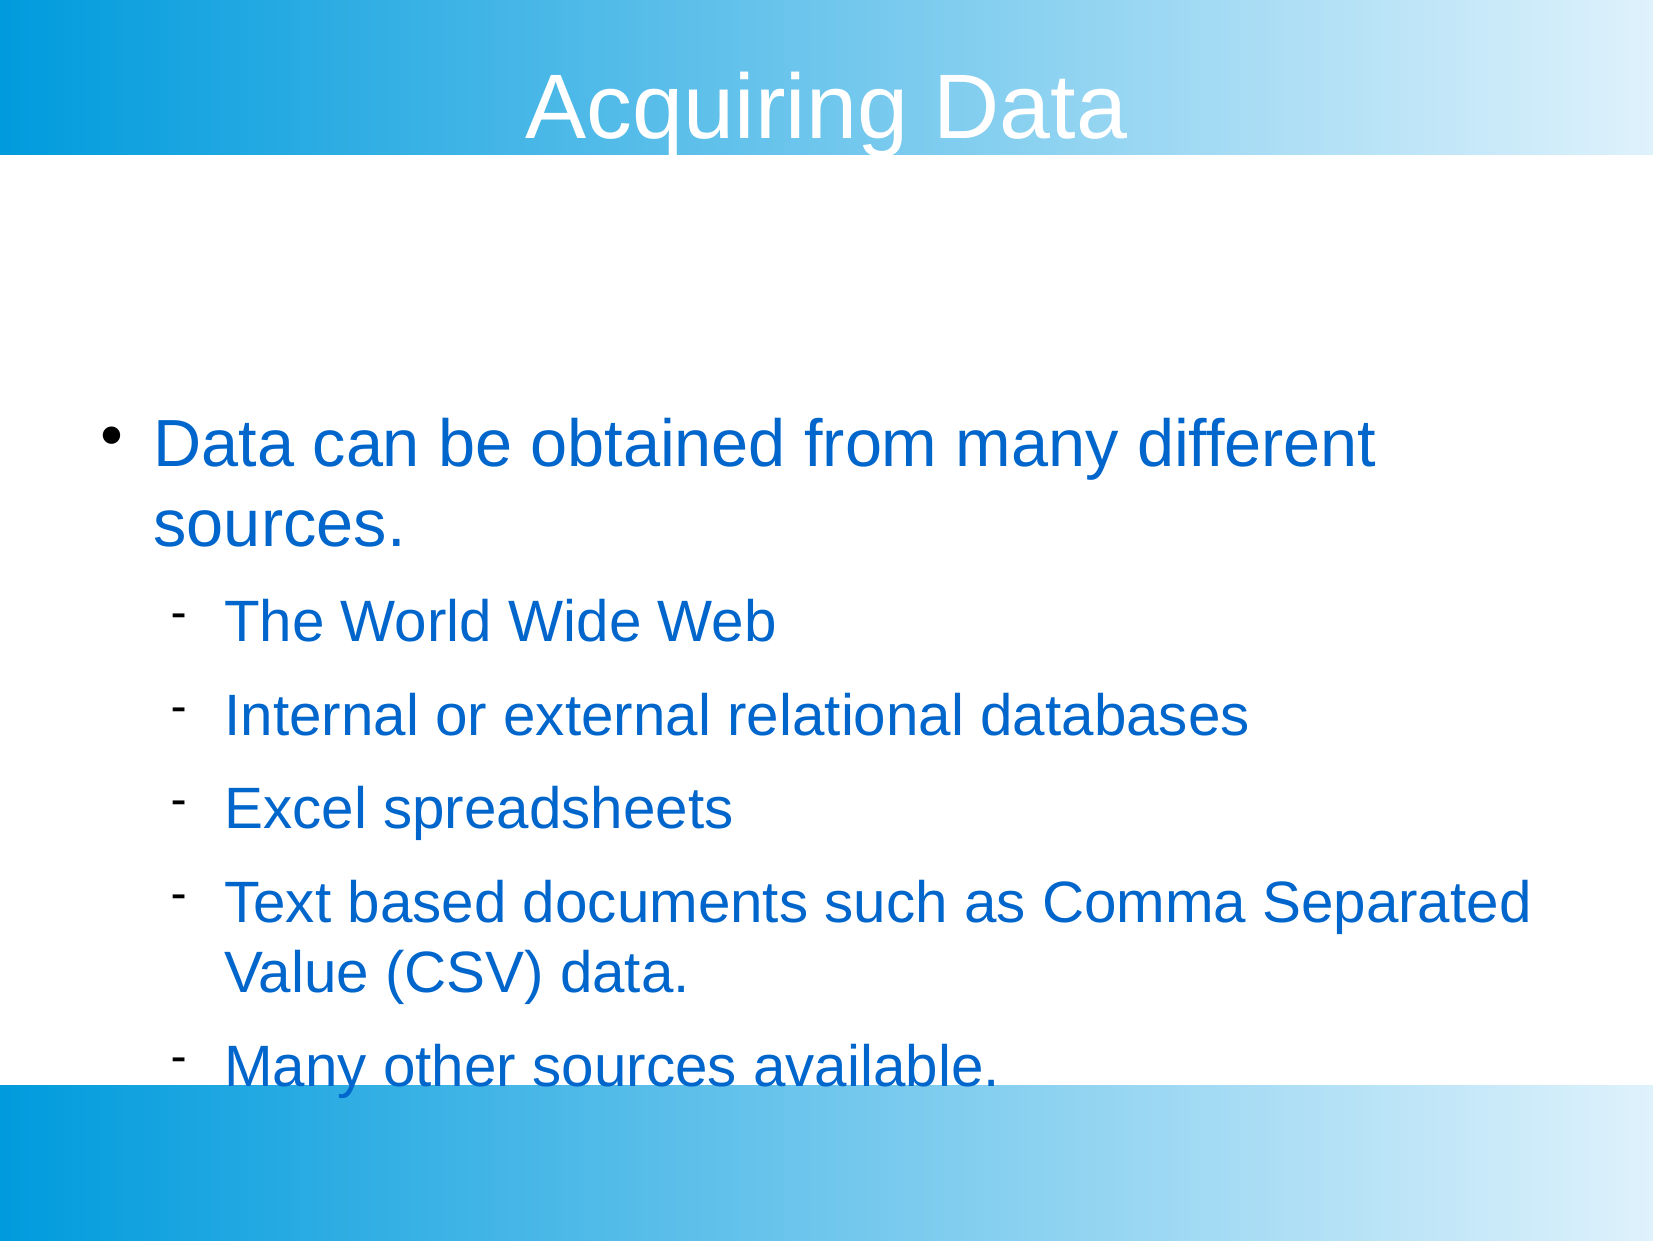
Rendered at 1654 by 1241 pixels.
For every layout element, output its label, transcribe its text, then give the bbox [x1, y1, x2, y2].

text_box Acquiring Data [82, 49, 1571, 154]
text_box Data can be obtained from many different sources. The World Wide Web Internal or external relational databases Excel spreadsheets Text based documents such as Comma Separated Value (CSV) data. Many other sources available. [82, 290, 1571, 1010]
